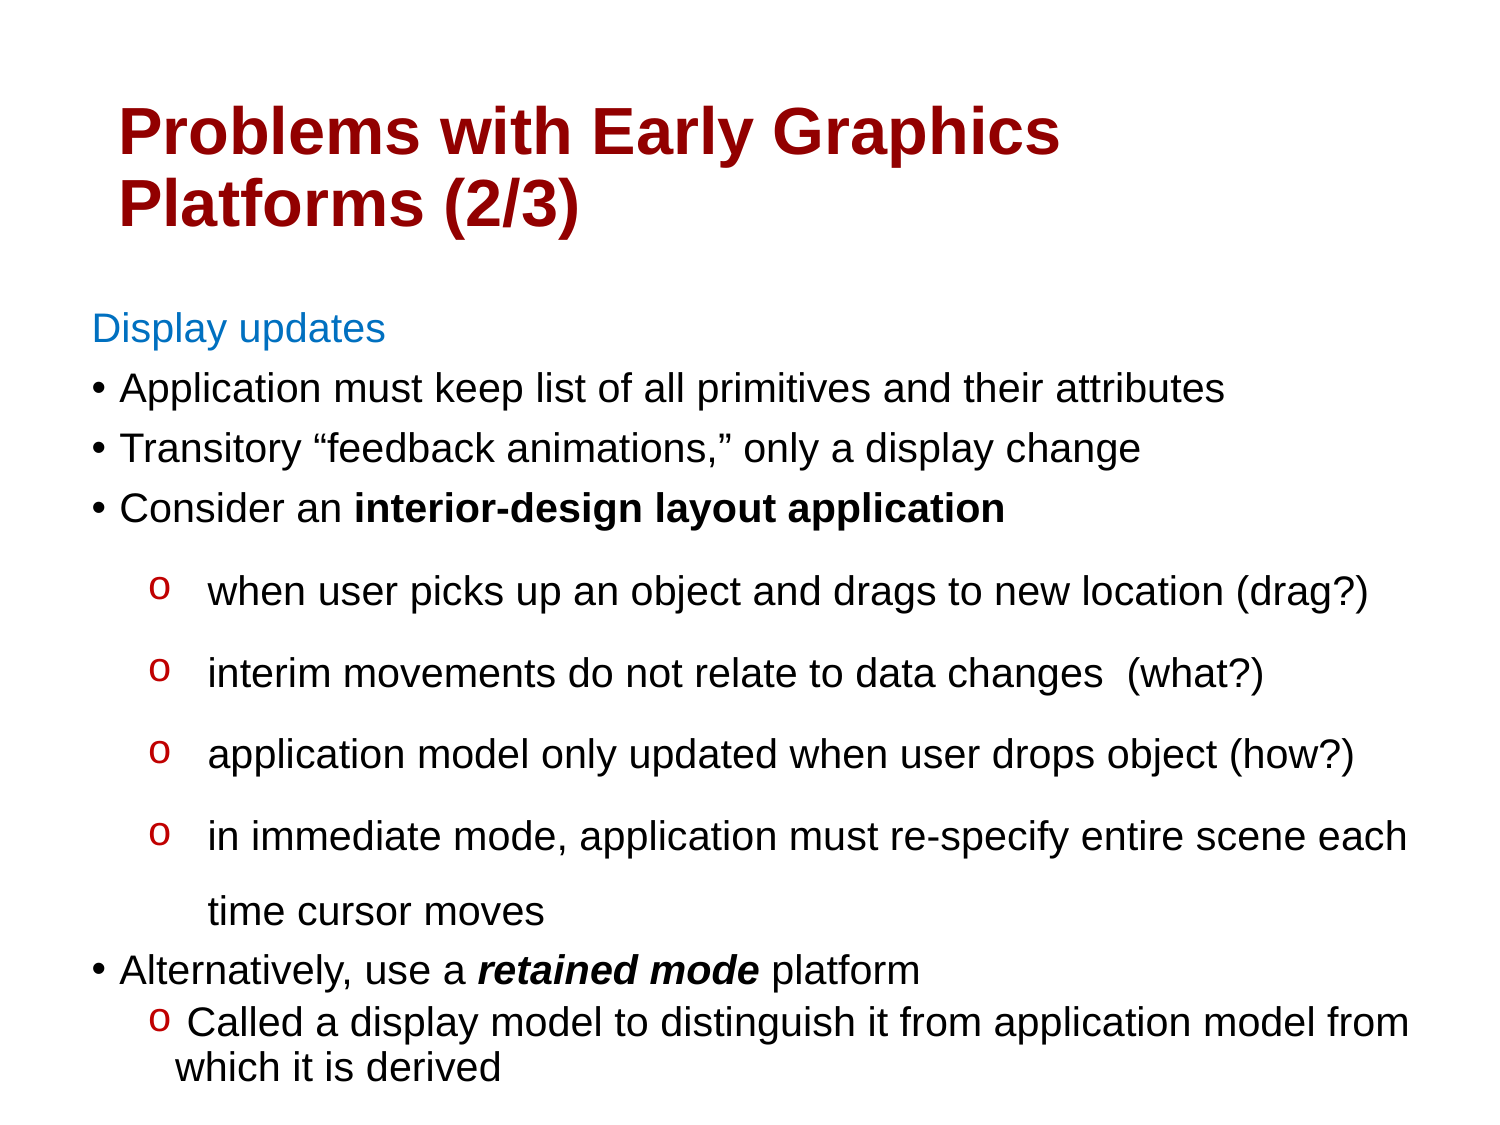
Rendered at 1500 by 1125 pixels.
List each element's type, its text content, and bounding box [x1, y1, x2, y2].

title Problems with Early Graphics Platforms (2/3) [103, 59, 1397, 278]
list Display updates Application must keep list of all primitives and their attributes Transitory “feedback animations,” only a display change Consider an interior-design layout application when user picks up an object and drags to new location (drag?) interim movements do not relate to data changes (what?) application model only updated when user drops object (how?) in immediate mode, application must re-specify entire scene each time cursor moves Alternatively, use a retained mode platform Called a display model to distinguish it from application model from which it is derived [76, 299, 1456, 1106]
